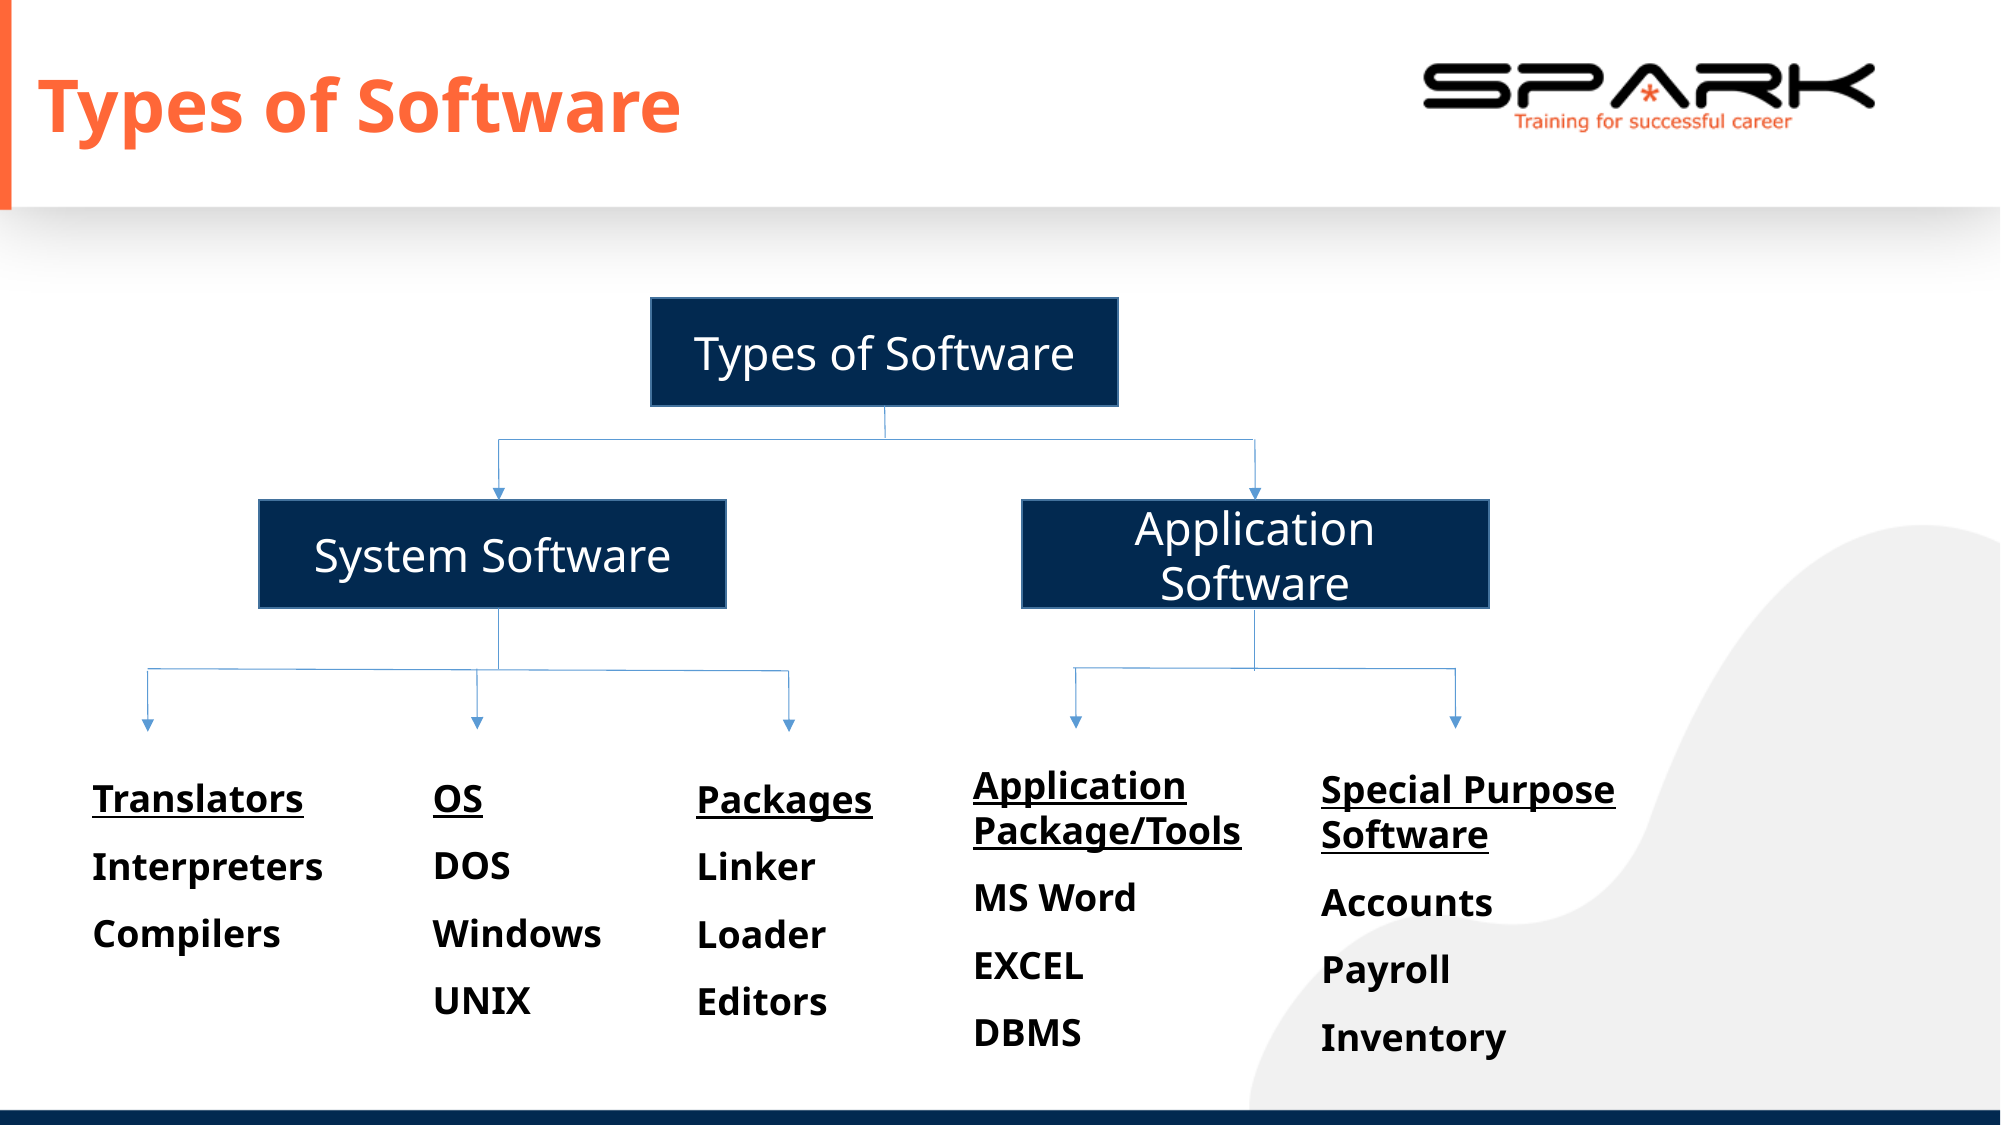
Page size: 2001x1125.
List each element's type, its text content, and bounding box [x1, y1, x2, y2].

text_box Types of Software [650, 297, 1119, 407]
text_box Application Software [1021, 499, 1490, 609]
text_box OS DOS Windows UNIX [417, 745, 681, 1030]
text_box Packages Linker Loader Editors [681, 745, 1022, 1031]
picture [0, 0, 2001, 1125]
text_box Special Purpose Software Accounts Payroll Inventory [1306, 758, 1671, 1066]
title Types of Software [22, 53, 1748, 271]
text_box Translators Interpreters Compilers [77, 745, 418, 963]
text_box System Software [258, 499, 727, 609]
text_box Application Package/Tools MS Word EXCEL DBMS [958, 754, 1323, 1062]
